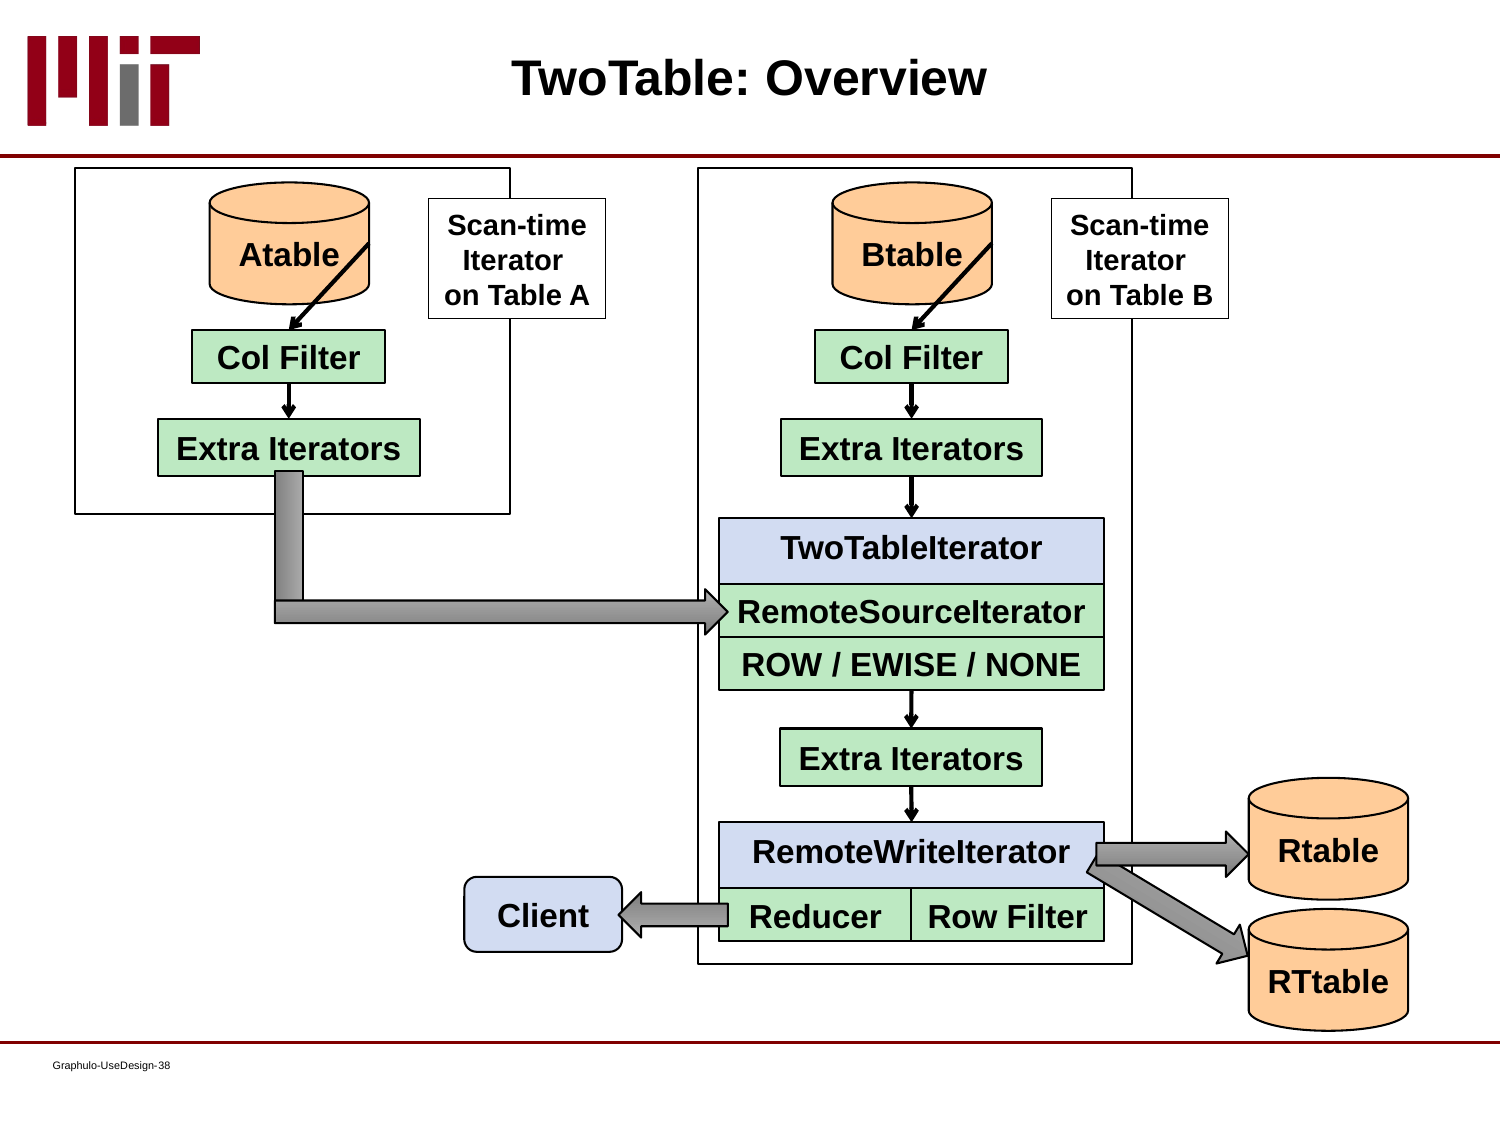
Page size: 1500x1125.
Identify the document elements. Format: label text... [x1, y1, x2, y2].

text_box [274, 589, 728, 635]
text_box Rtable [1248, 777, 1409, 900]
text_box [274, 470, 303, 600]
text_box ROW / EWISE / NONE [912, 636, 1104, 690]
picture [23, 31, 154, 134]
text_box Client [464, 876, 623, 952]
text_box [1096, 831, 1249, 877]
text_box Scan-time Iterator on Table A [428, 198, 606, 319]
text_box [75, 168, 510, 514]
text_box RemoteSourceIterator [719, 583, 1104, 636]
text_box A2tmp [285, 309, 290, 332]
text_box Scan-time Iterator on Table B [1051, 198, 1229, 319]
text_box ROW / EWISE / NONE [719, 636, 911, 690]
text_box Extra Iterators [780, 728, 1043, 786]
text_box Extra Iterators [157, 418, 420, 476]
text_box [1086, 856, 1248, 964]
text_box TwoTableIterator [719, 518, 1104, 583]
text_box [698, 168, 1133, 964]
text_box RTtable [1248, 908, 1409, 1031]
title TwoTable: Overview [154, 16, 1346, 151]
text_box [618, 892, 728, 938]
